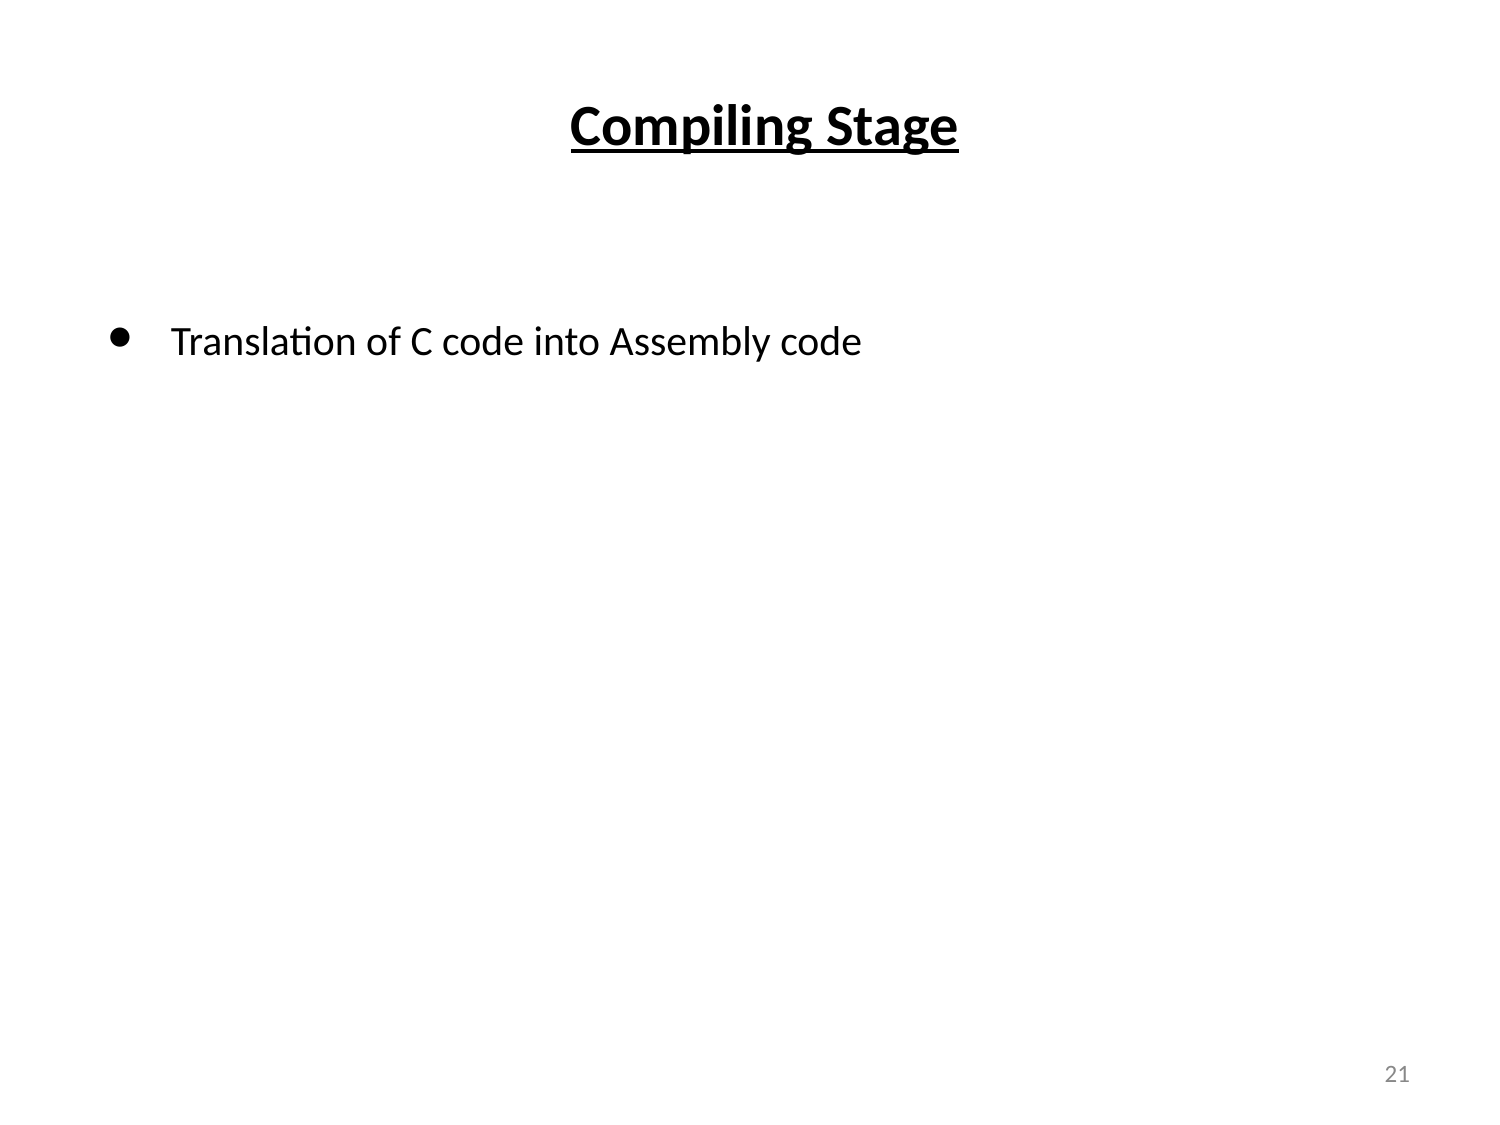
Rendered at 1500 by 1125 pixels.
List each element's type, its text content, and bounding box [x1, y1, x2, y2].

text_box Translation of C code into Assembly code [80, 306, 1449, 754]
text_box Compiling Stage [80, 79, 1449, 194]
slide_number 21 [1074, 1042, 1425, 1103]
